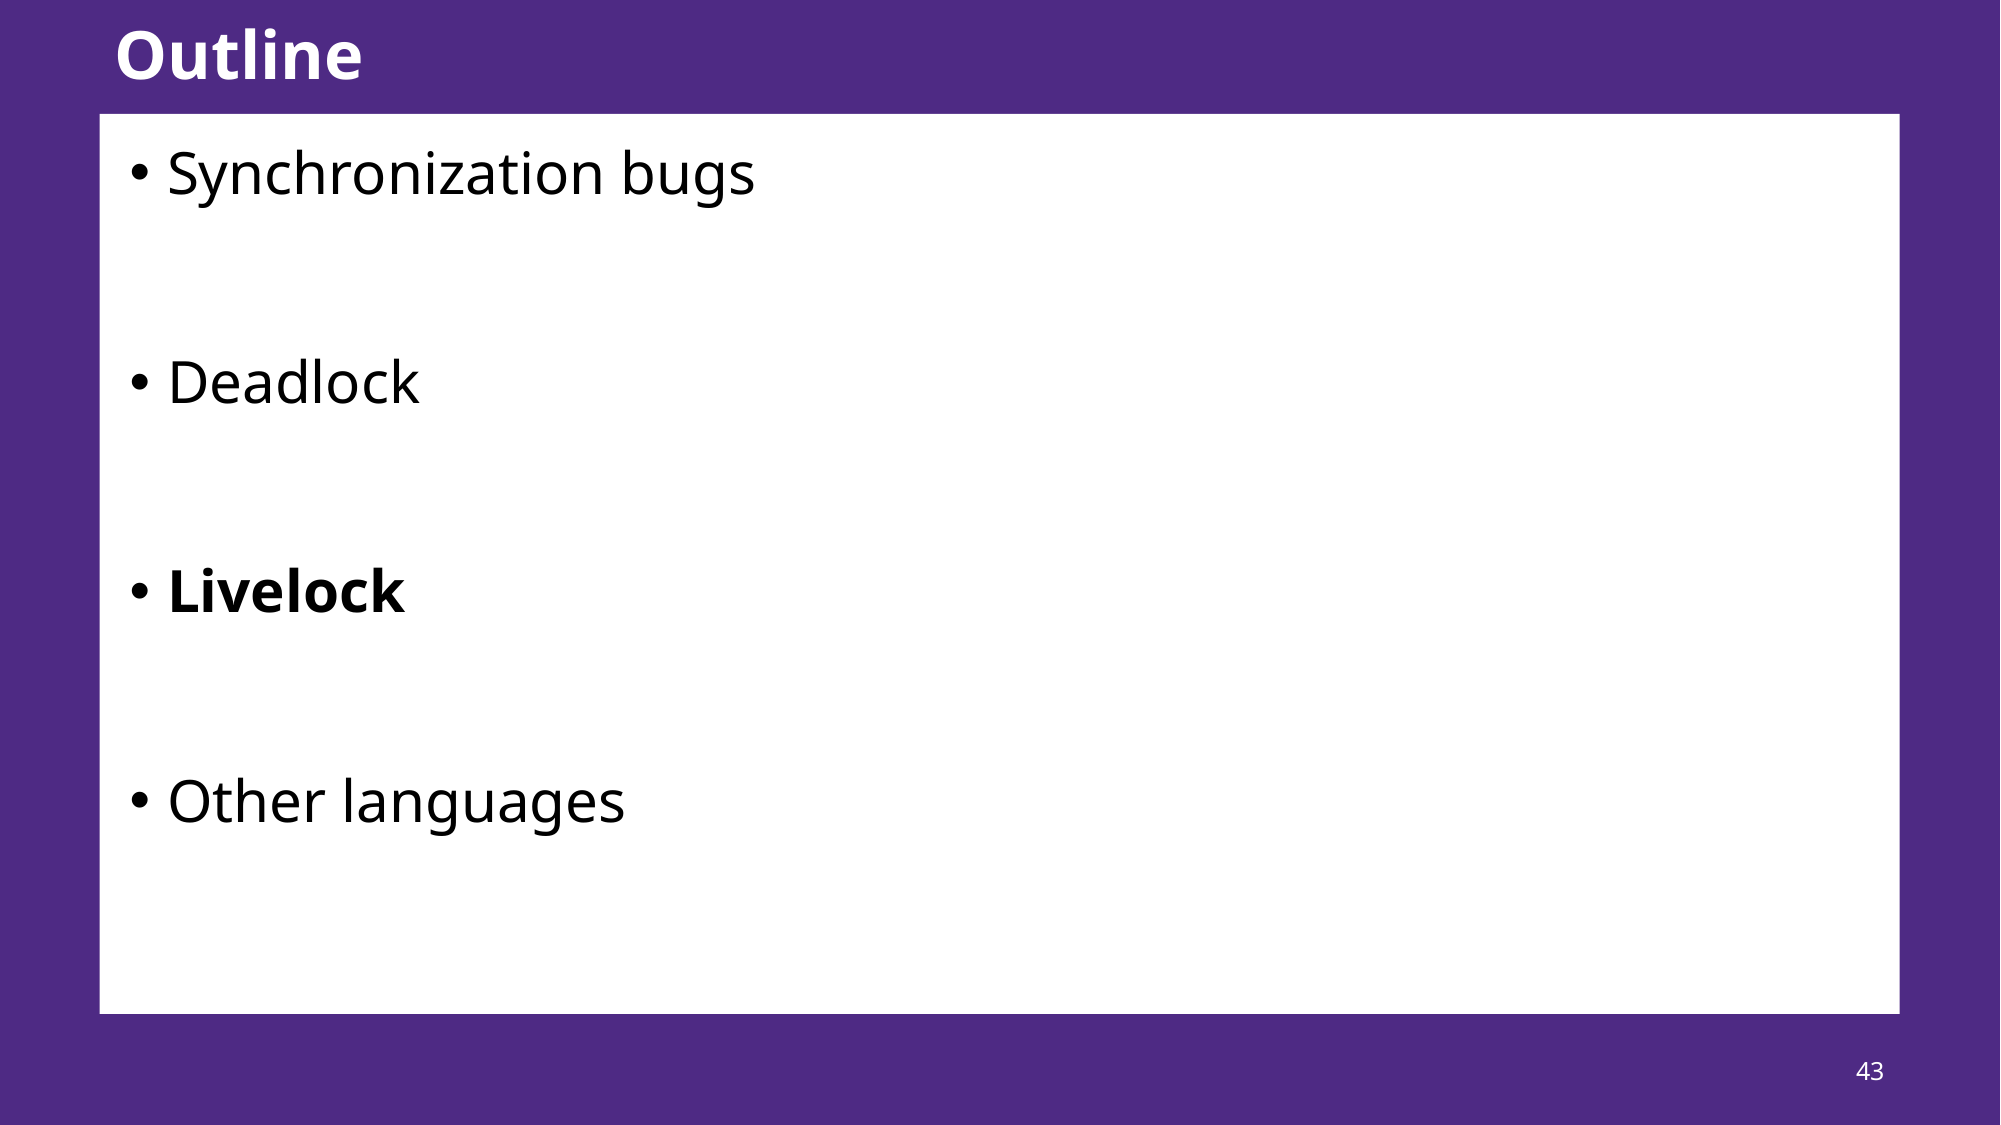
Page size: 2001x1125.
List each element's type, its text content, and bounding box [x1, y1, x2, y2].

title Outline [99, 1, 1900, 114]
slide_number 43 [1749, 1042, 1900, 1103]
list Synchronization bugs Deadlock Livelock Other languages [99, 114, 1900, 1014]
